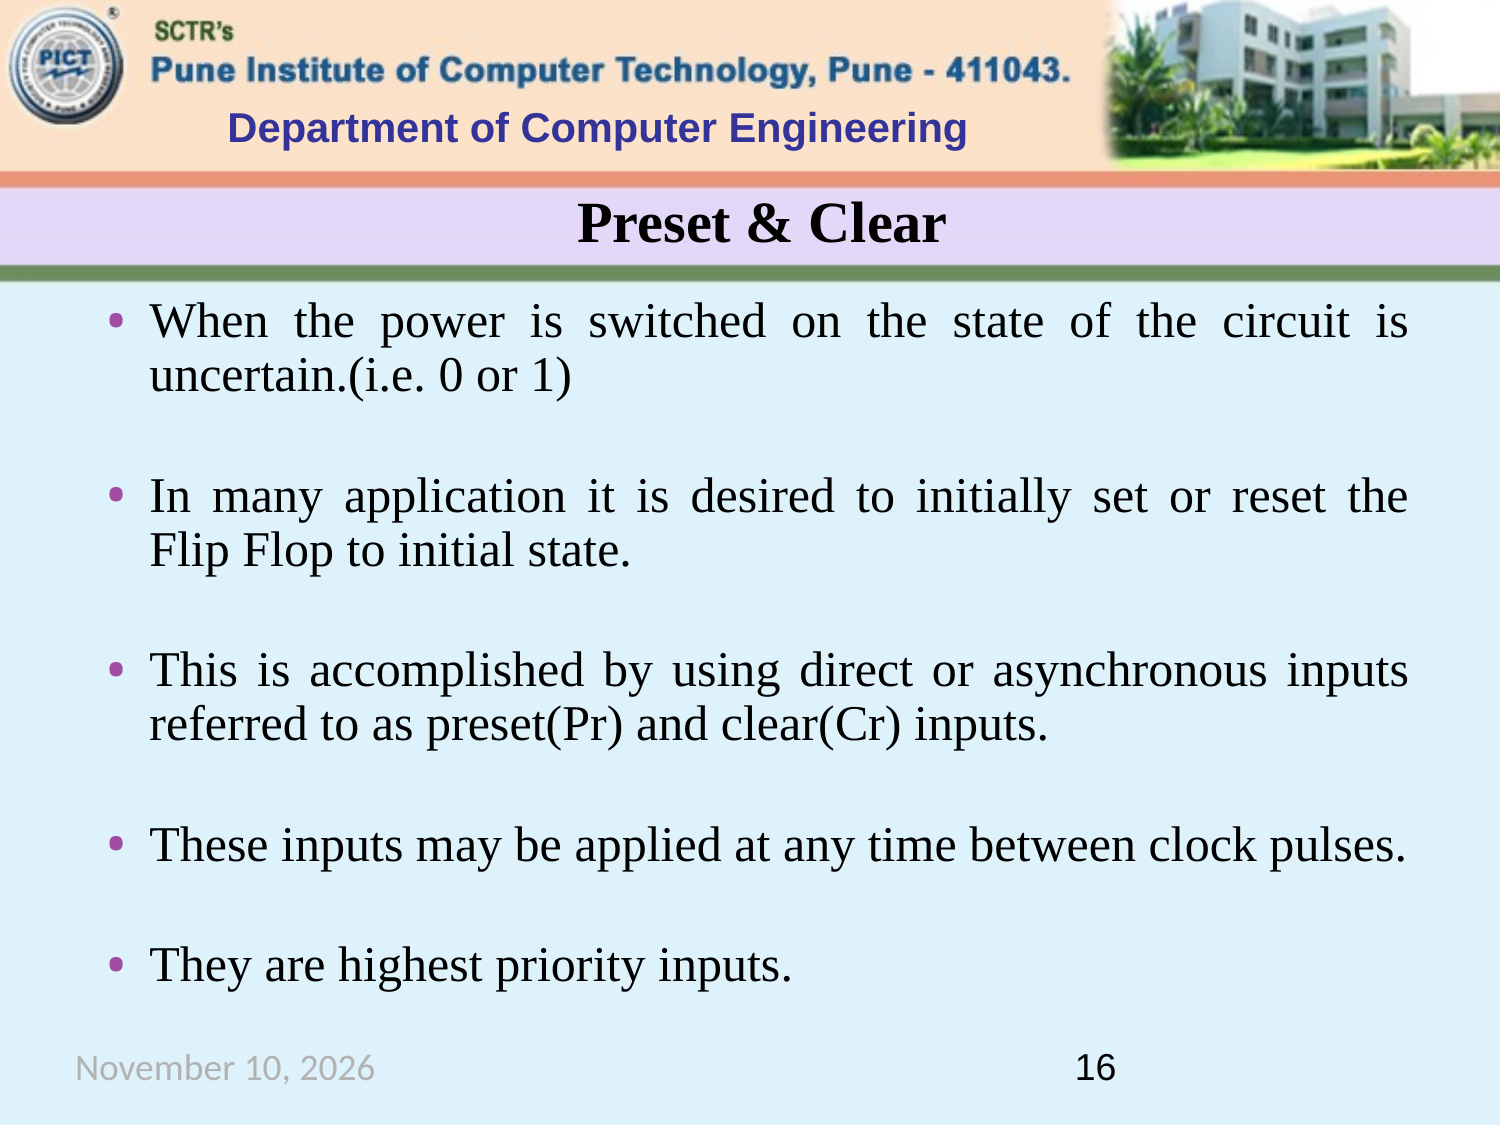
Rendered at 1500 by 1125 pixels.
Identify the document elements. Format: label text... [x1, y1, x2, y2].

text_box Department of Computer Engineering [225, 98, 972, 151]
slide_number 16 [1074, 1042, 1425, 1103]
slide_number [75, 1042, 425, 1103]
text_box When the power is switched on the state of the circuit is uncertain.(i.e. 0 or 1) In many application it is desired to initially set or reset the Flip Flop to initial state. This is accomplished by using direct or asynchronous inputs referred to as preset(Pr) and clear(Cr) inputs. These inputs may be applied at any time between clock pulses. They are highest priority inputs. [74, 287, 1425, 997]
text_box Preset & Clear [87, 162, 1438, 275]
picture [0, 0, 1500, 1125]
